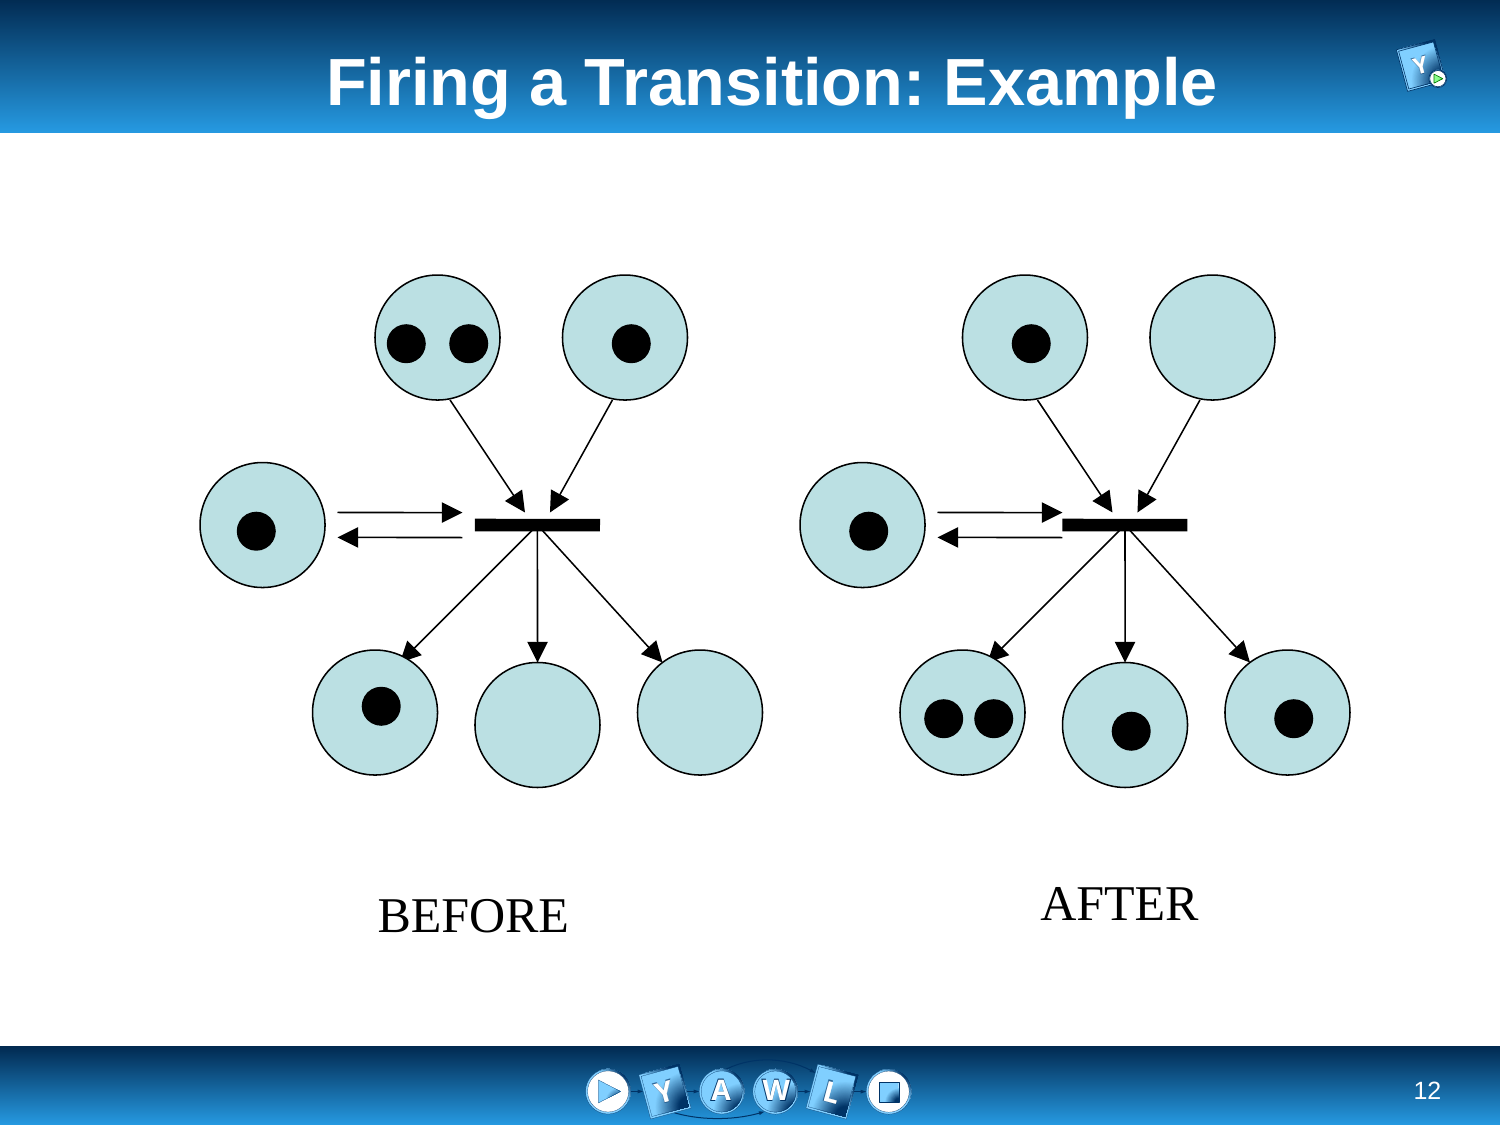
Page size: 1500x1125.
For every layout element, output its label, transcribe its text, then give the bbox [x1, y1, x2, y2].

title Firing a Transition: Example [0, 62, 1500, 97]
text_box [337, 527, 463, 548]
text_box BEFORE [362, 875, 584, 950]
text_box [450, 324, 488, 363]
text_box [449, 399, 526, 513]
text_box [387, 324, 426, 363]
text_box [312, 650, 438, 776]
text_box [637, 650, 763, 776]
text_box [562, 275, 688, 401]
text_box [375, 275, 501, 401]
text_box [337, 502, 463, 523]
text_box [849, 512, 888, 550]
text_box [402, 525, 537, 660]
text_box [474, 662, 601, 788]
text_box [800, 462, 894, 588]
text_box [237, 512, 276, 550]
text_box [200, 462, 326, 588]
text_box AFTER [1025, 862, 1214, 938]
text_box [549, 399, 613, 513]
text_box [899, 274, 1351, 788]
text_box [362, 687, 400, 726]
text_box [527, 526, 548, 662]
text_box [612, 324, 651, 363]
text_box [537, 524, 663, 662]
